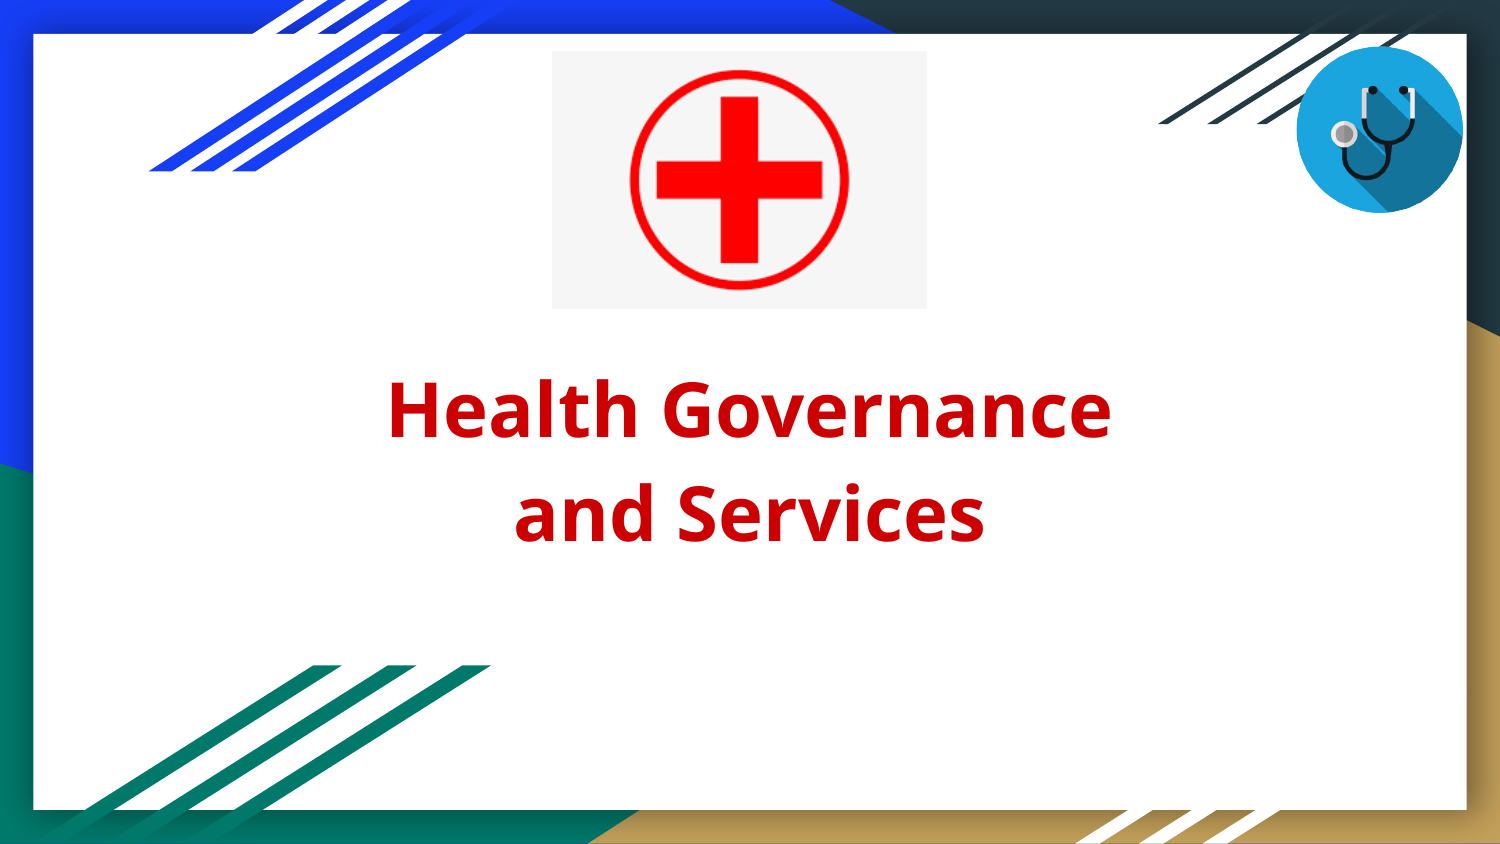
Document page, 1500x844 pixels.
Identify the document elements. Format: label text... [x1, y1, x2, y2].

picture [552, 51, 928, 310]
title Health Governance and Services [310, 341, 1190, 579]
picture [1287, 37, 1472, 222]
